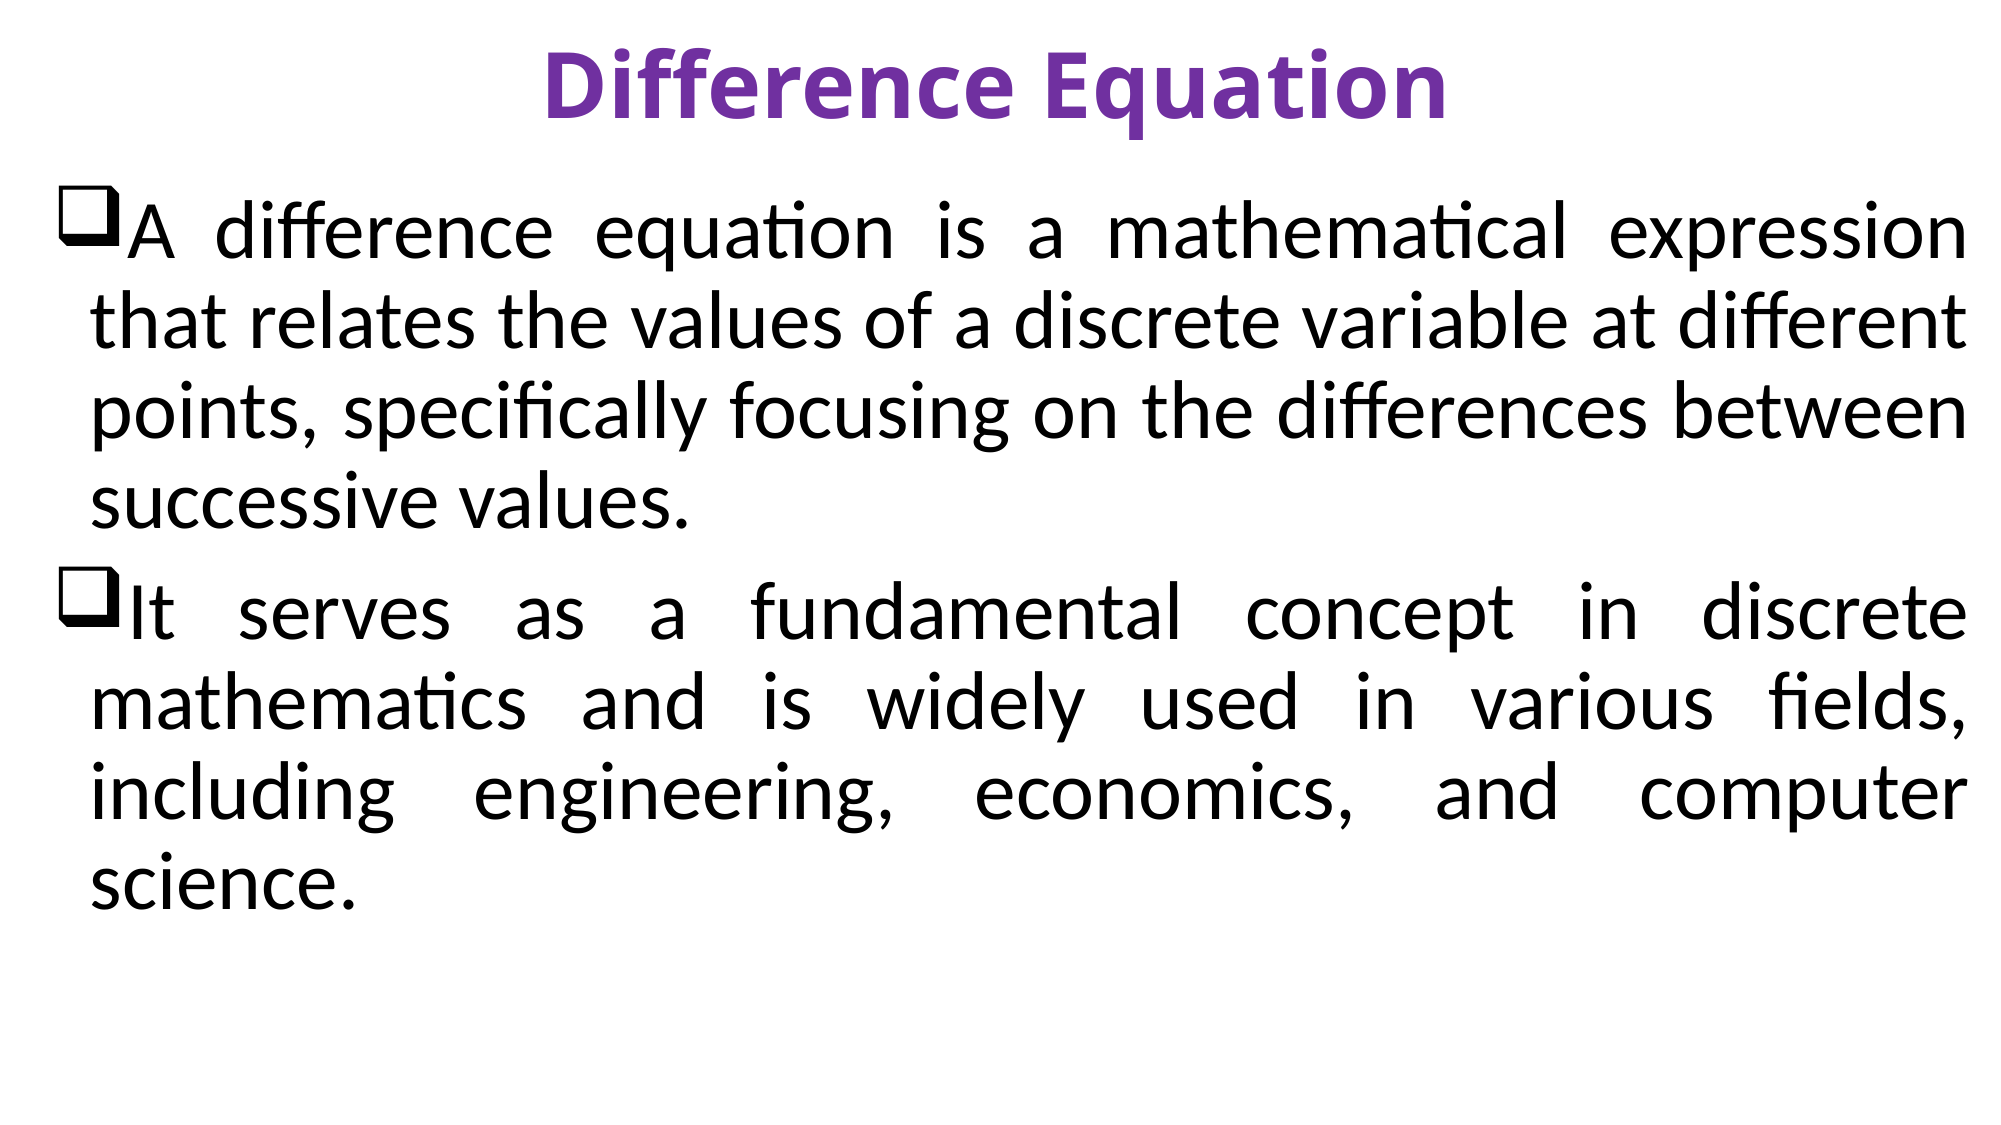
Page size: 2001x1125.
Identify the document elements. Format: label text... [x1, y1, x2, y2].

list A difference equation is a mathematical expression that relates the values of a discrete variable at different points, specifically focusing on the differences between successive values. It serves as a fundamental concept in discrete mathematics and is widely used in various fields, including engineering, economics, and computer science. [37, 179, 1987, 1050]
title Difference Equation [133, 31, 1859, 147]
